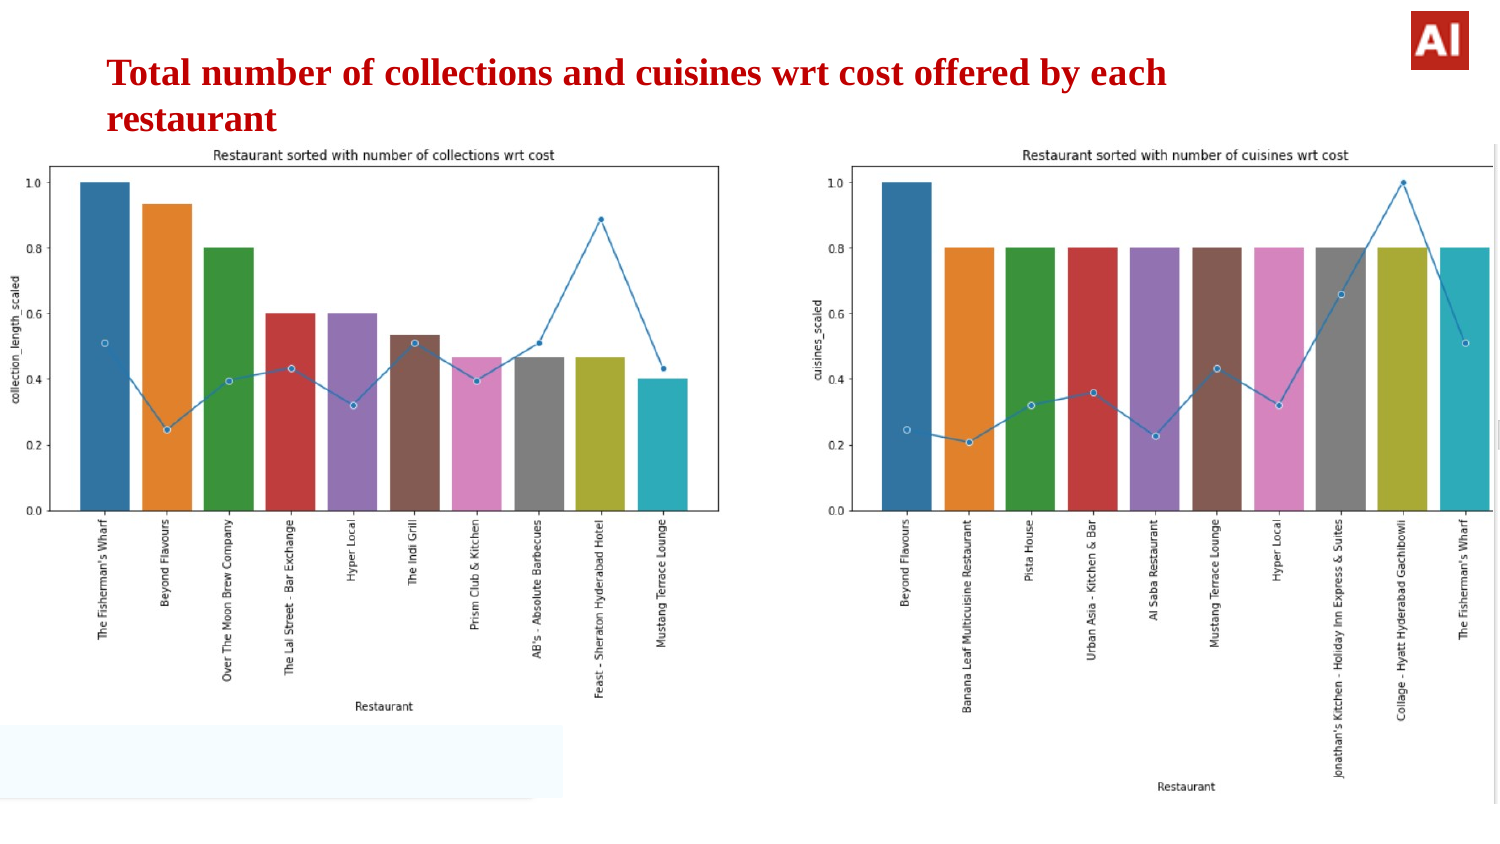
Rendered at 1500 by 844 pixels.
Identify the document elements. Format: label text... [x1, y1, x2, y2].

title Total number of collections and cuisines wrt cost offered by each restaurant [104, 44, 1329, 143]
picture [1411, 11, 1469, 70]
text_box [0, 144, 1500, 804]
